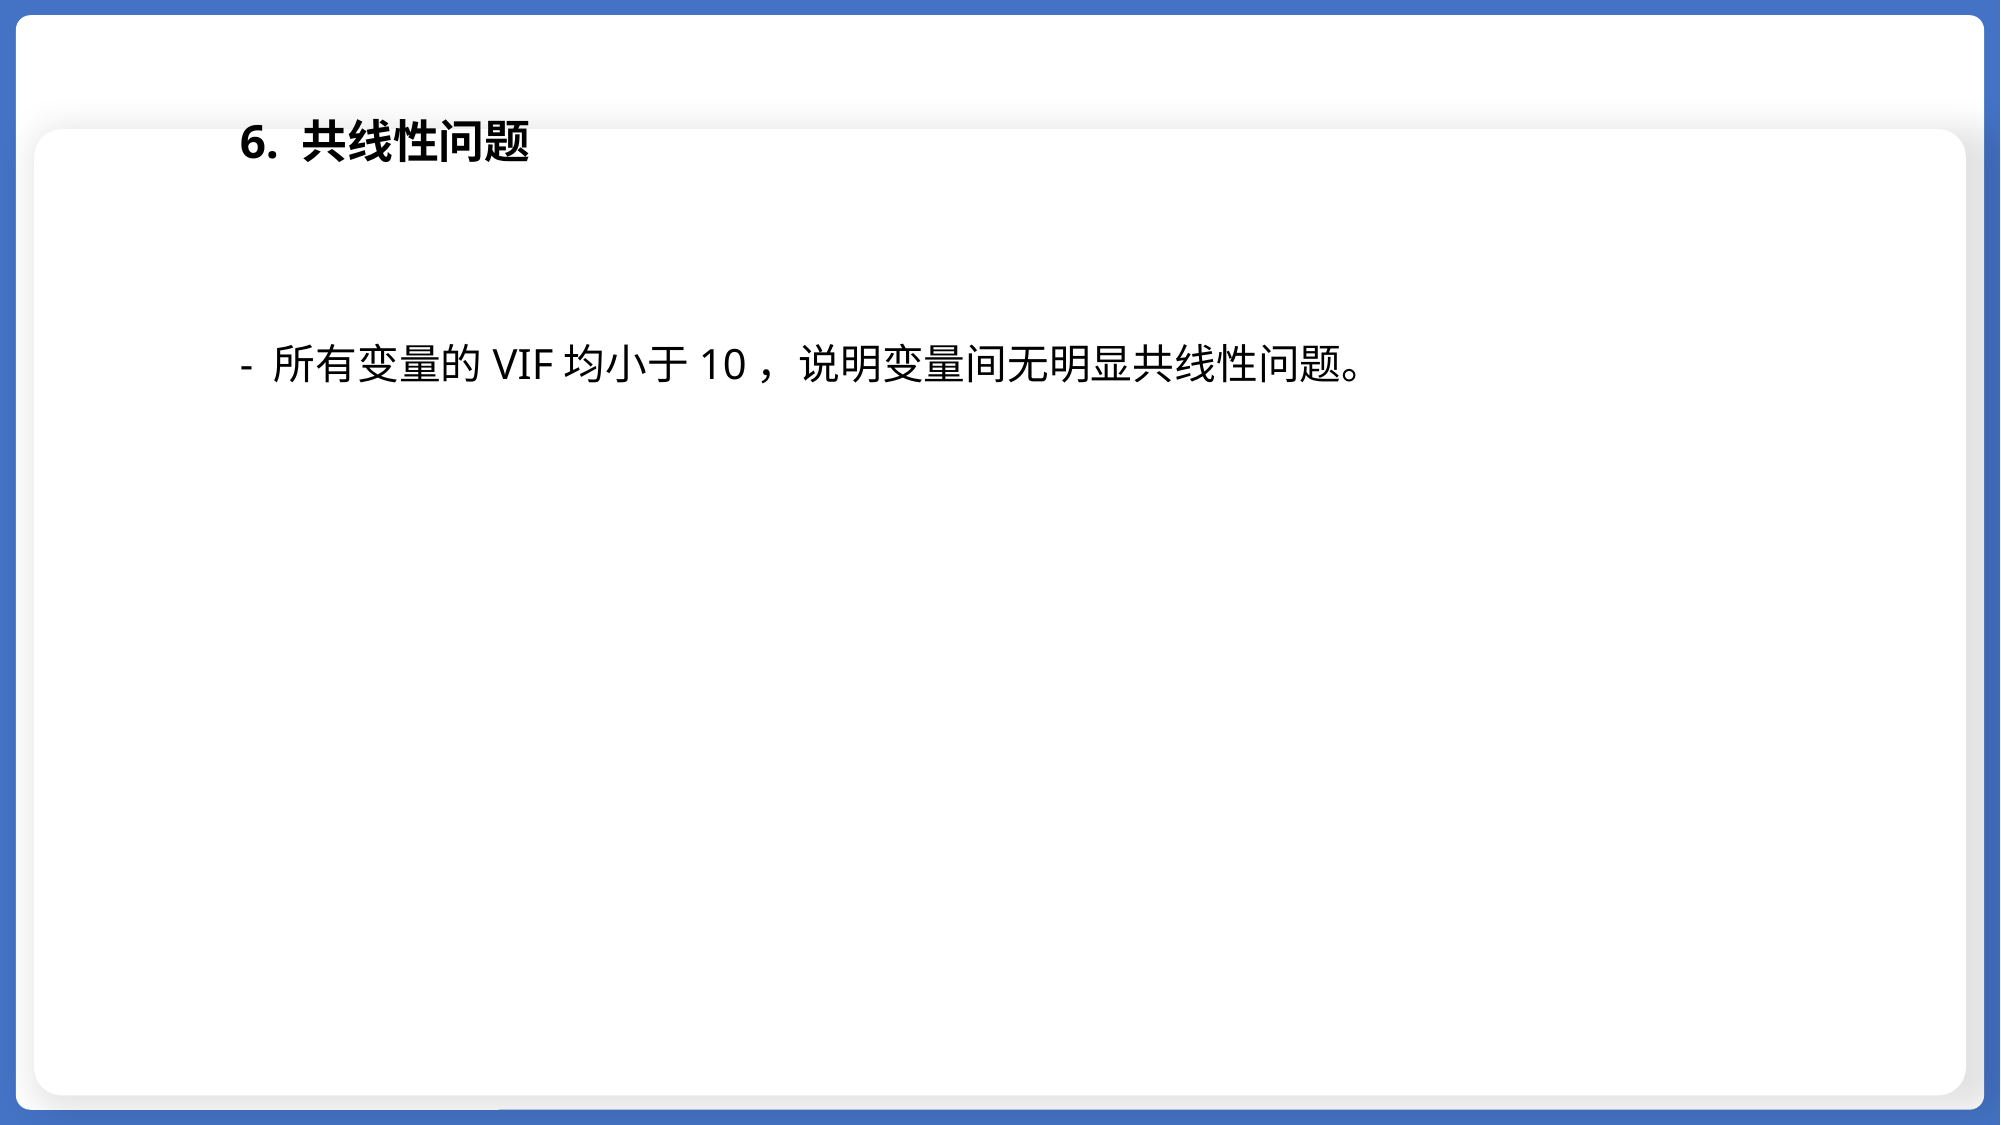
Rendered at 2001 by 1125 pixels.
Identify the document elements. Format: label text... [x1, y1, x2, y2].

text_box 6. 共线性问题 [224, 104, 1725, 175]
text_box - 所有变量的VIF均小于10，说明变量间无明显共线性问题。 [224, 329, 1725, 395]
text_box [114, 221, 1891, 965]
